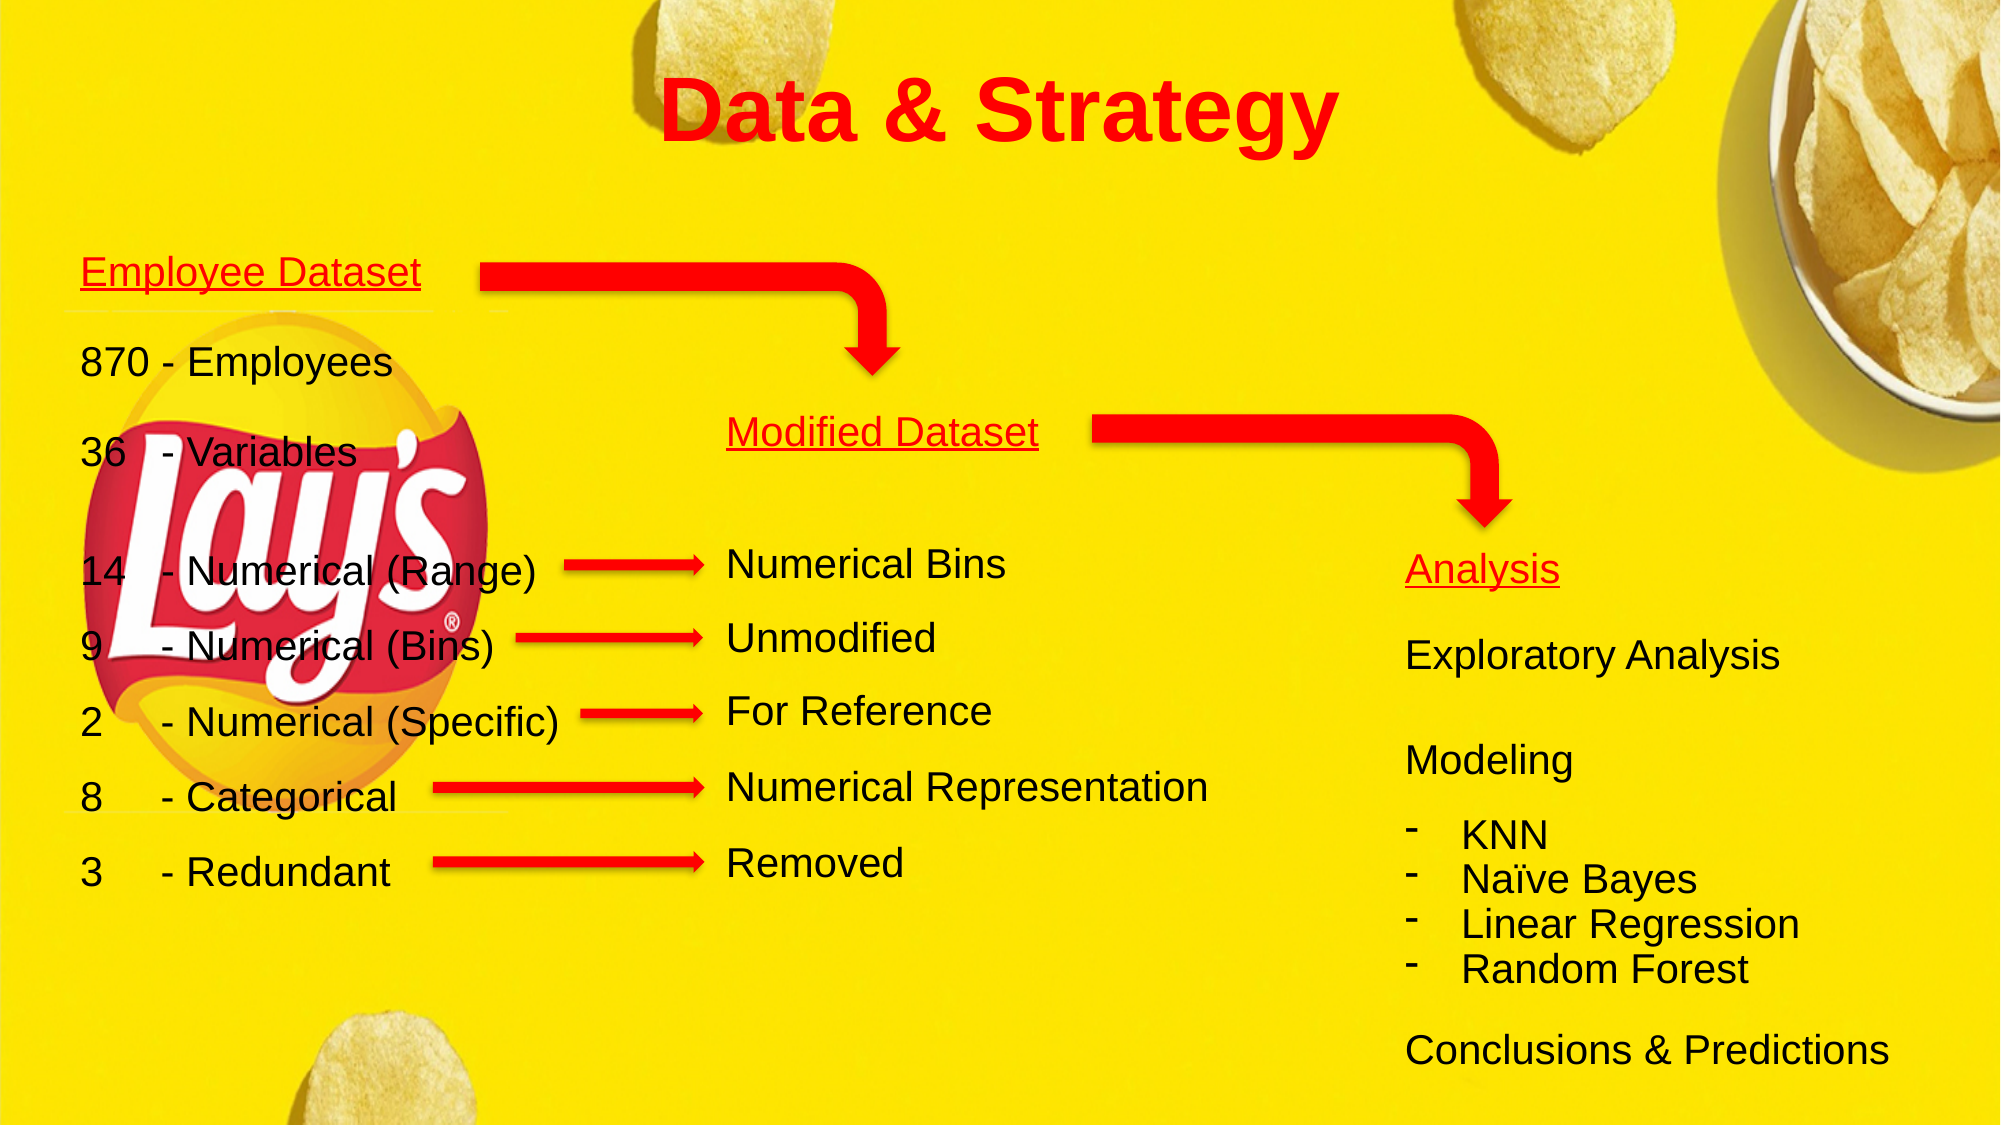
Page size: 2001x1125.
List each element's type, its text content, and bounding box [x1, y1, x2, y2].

text_box [431, 848, 707, 876]
text_box Conclusions & Predictions [1389, 1020, 1912, 1102]
picture [0, 0, 2001, 1125]
text_box Employee Dataset 870 - Employees 36 - Variables [65, 242, 678, 511]
text_box [579, 701, 705, 726]
text_box [563, 551, 706, 579]
text_box 14 - Numerical (Range) 9 - Numerical (Bins) 2 - Numerical (Specific) 8 - Categorical 3 - Redundant [65, 511, 576, 916]
text_box [1091, 413, 1516, 530]
text_box Exploratory Analysis [1389, 625, 1912, 696]
text_box Removed [710, 834, 1323, 906]
text_box Numerical Representation [710, 757, 1323, 830]
text_box Numerical Bins [710, 534, 1323, 607]
text_box For Reference [710, 681, 1323, 753]
text_box Modeling KNN Naïve Bayes Linear Regression Random Forest [1389, 699, 1900, 1021]
text_box Analysis [1389, 539, 1912, 621]
title Data & Strategy [249, 24, 1750, 169]
text_box Unmodified [710, 609, 1323, 681]
text_box [478, 261, 904, 378]
text_box Modified Dataset [710, 402, 1323, 474]
text_box [431, 773, 707, 801]
text_box [514, 625, 705, 650]
